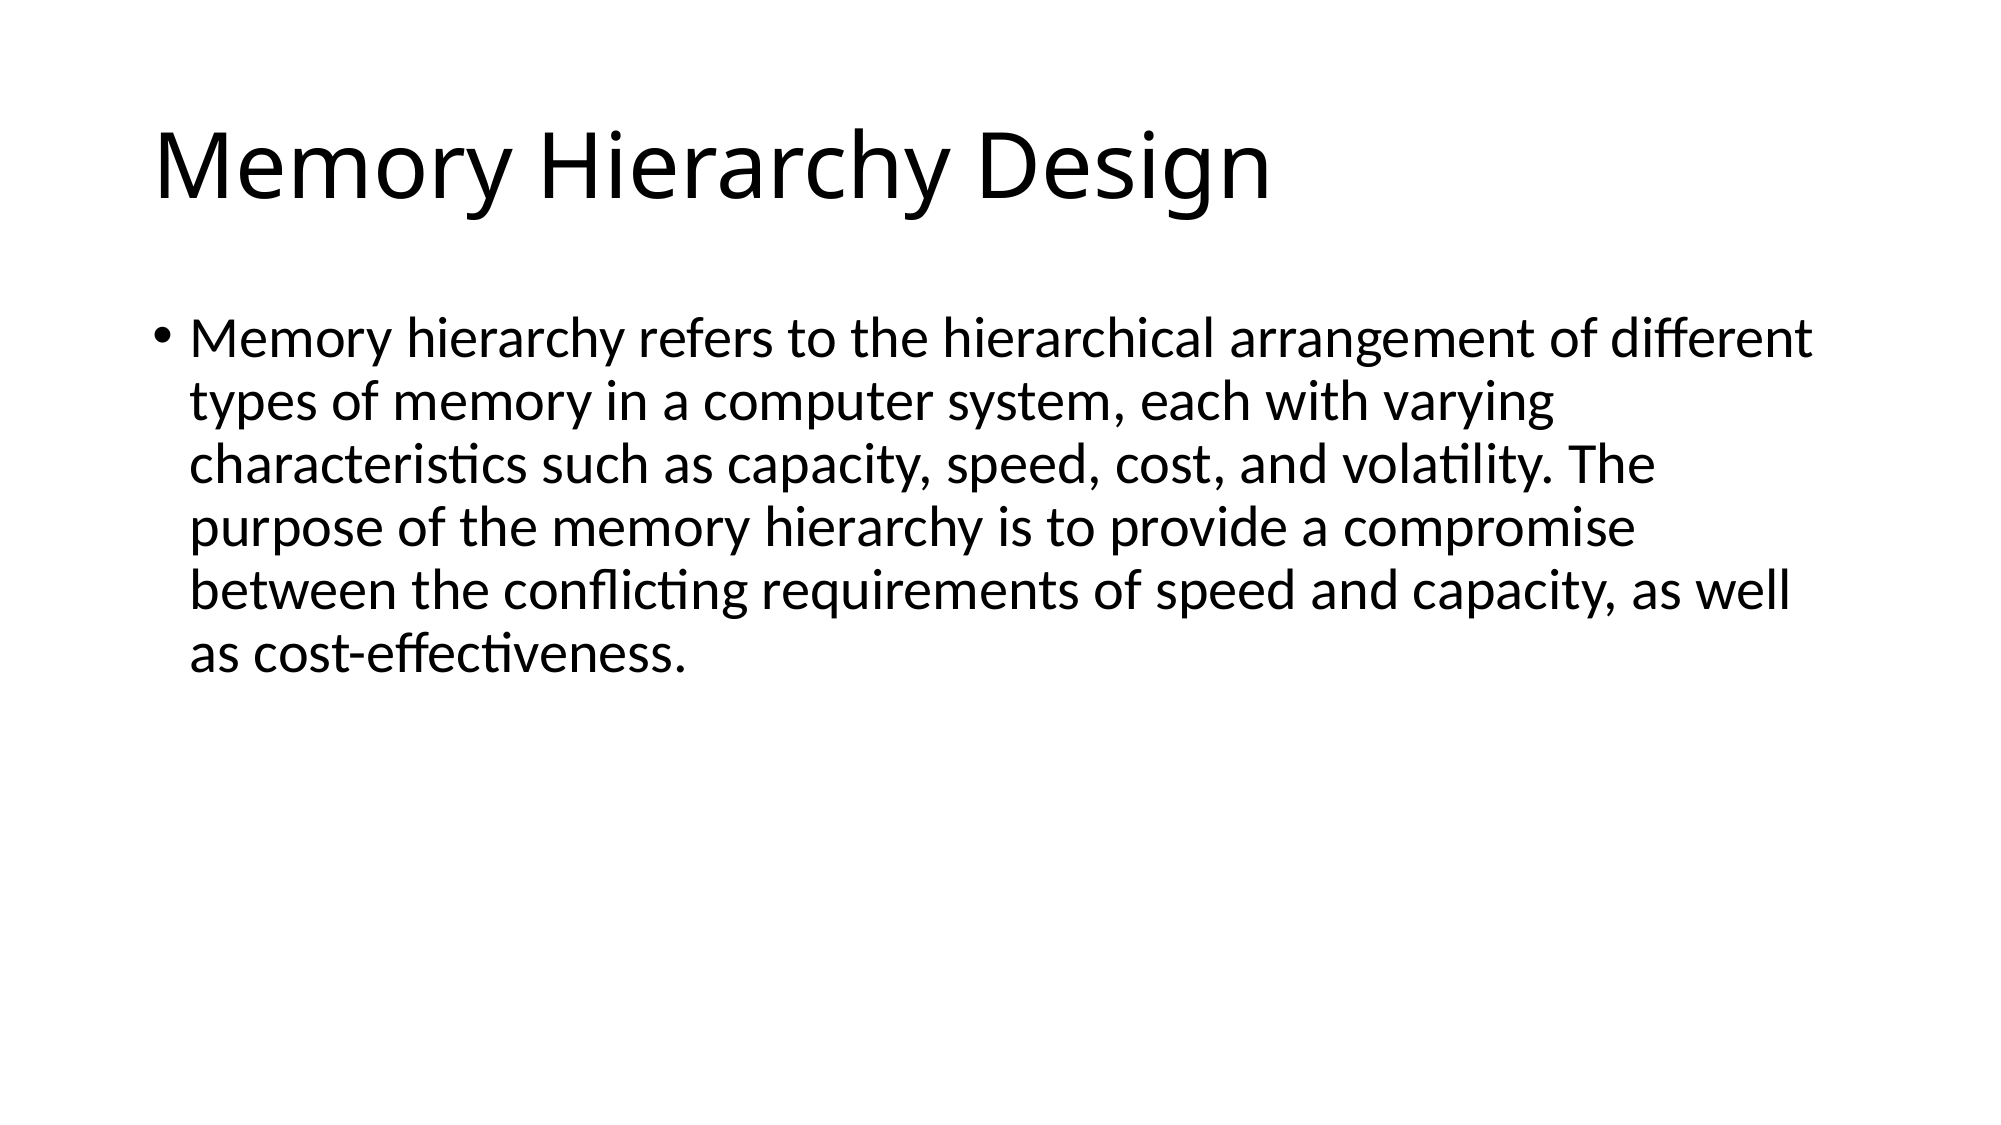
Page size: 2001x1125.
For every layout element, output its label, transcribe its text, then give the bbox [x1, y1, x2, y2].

list Memory hierarchy refers to the hierarchical arrangement of different types of memory in a computer system, each with varying characteristics such as capacity, speed, cost, and volatility. The purpose of the memory hierarchy is to provide a compromise between the conflicting requirements of speed and capacity, as well as cost-effectiveness. [137, 299, 1863, 1014]
title Memory Hierarchy Design [137, 59, 1863, 278]
